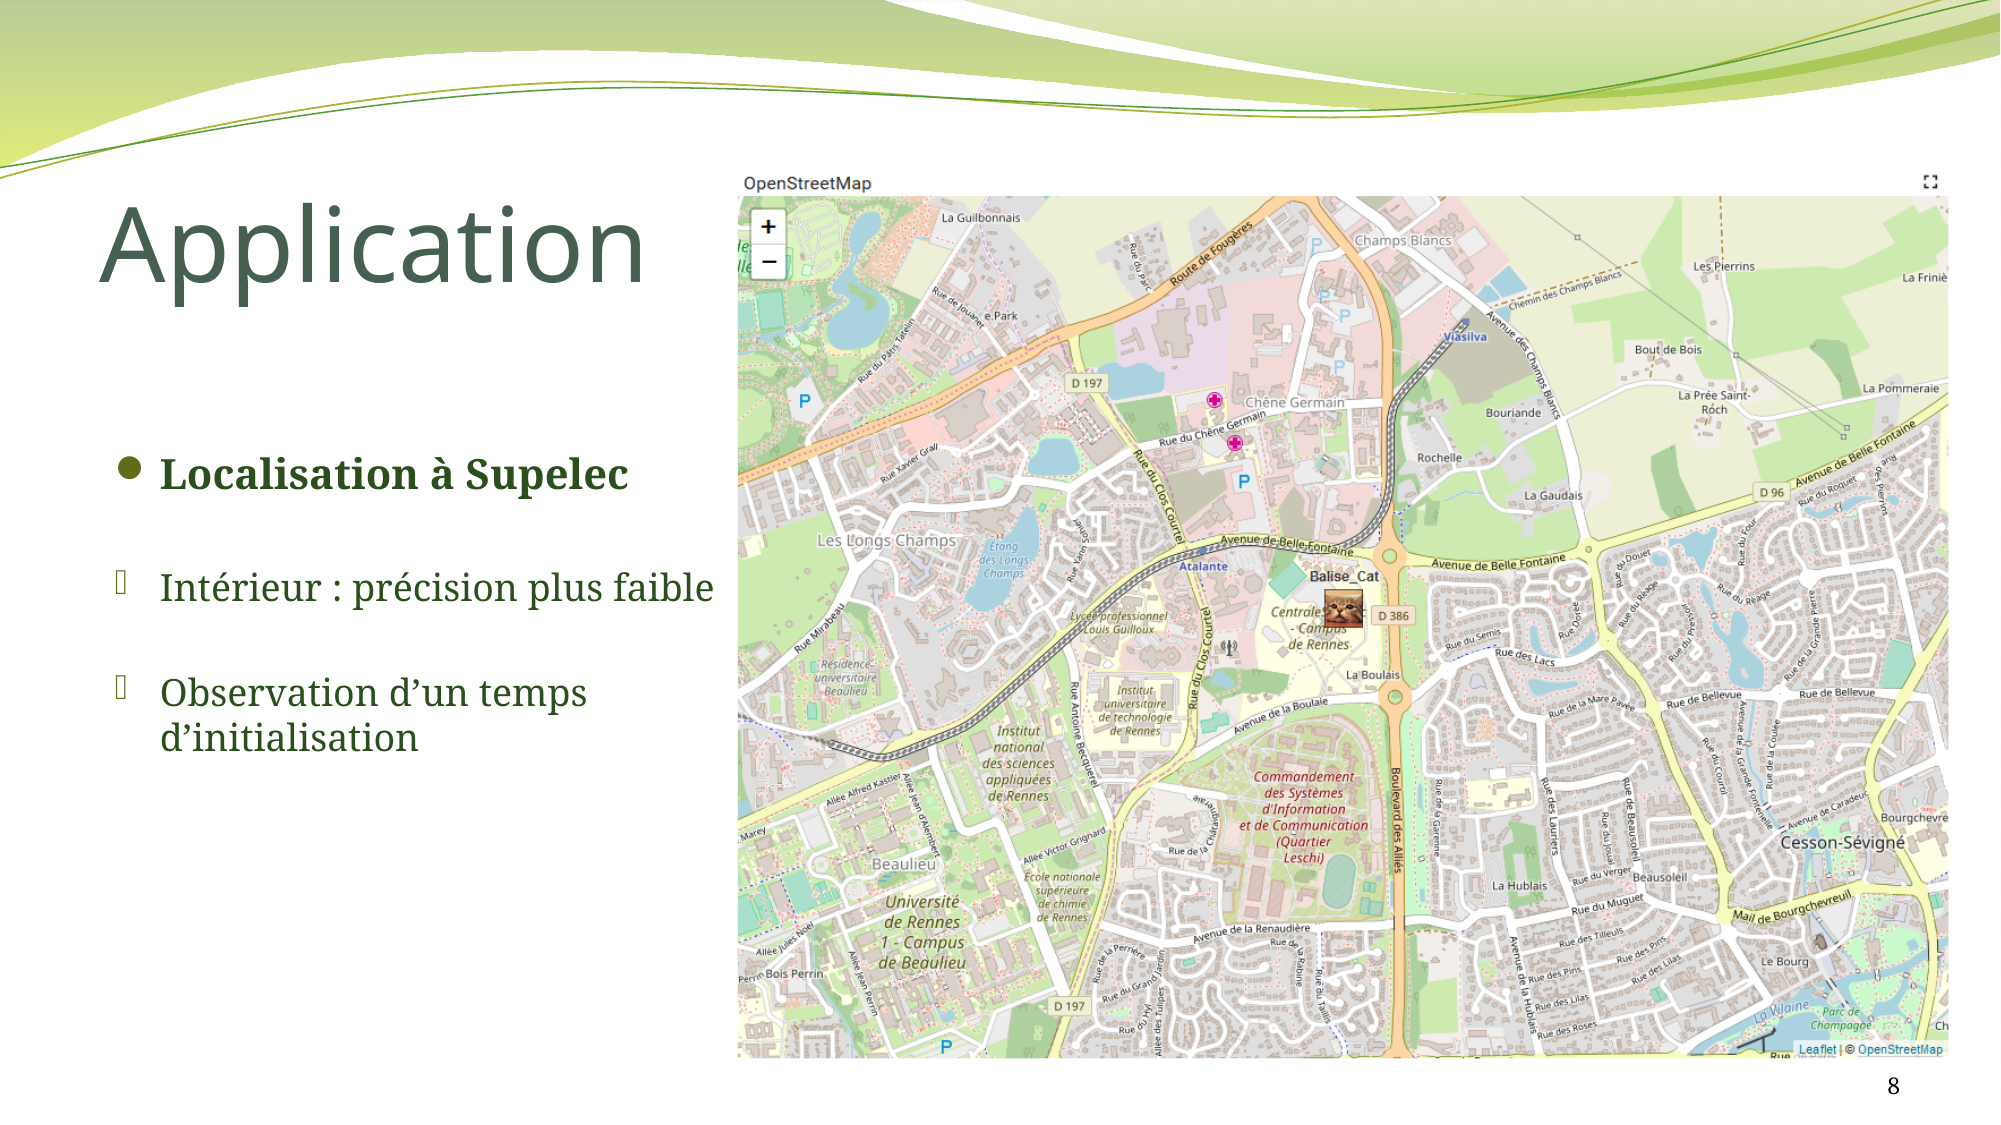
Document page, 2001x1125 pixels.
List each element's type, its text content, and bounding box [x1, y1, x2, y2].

picture [729, 161, 1953, 1064]
title Application [99, 115, 1900, 303]
slide_number 8 [1733, 1064, 1900, 1103]
list Localisation à Supelec Intérieur : précision plus faible Observation d’un temps d’initialisation [99, 440, 729, 965]
